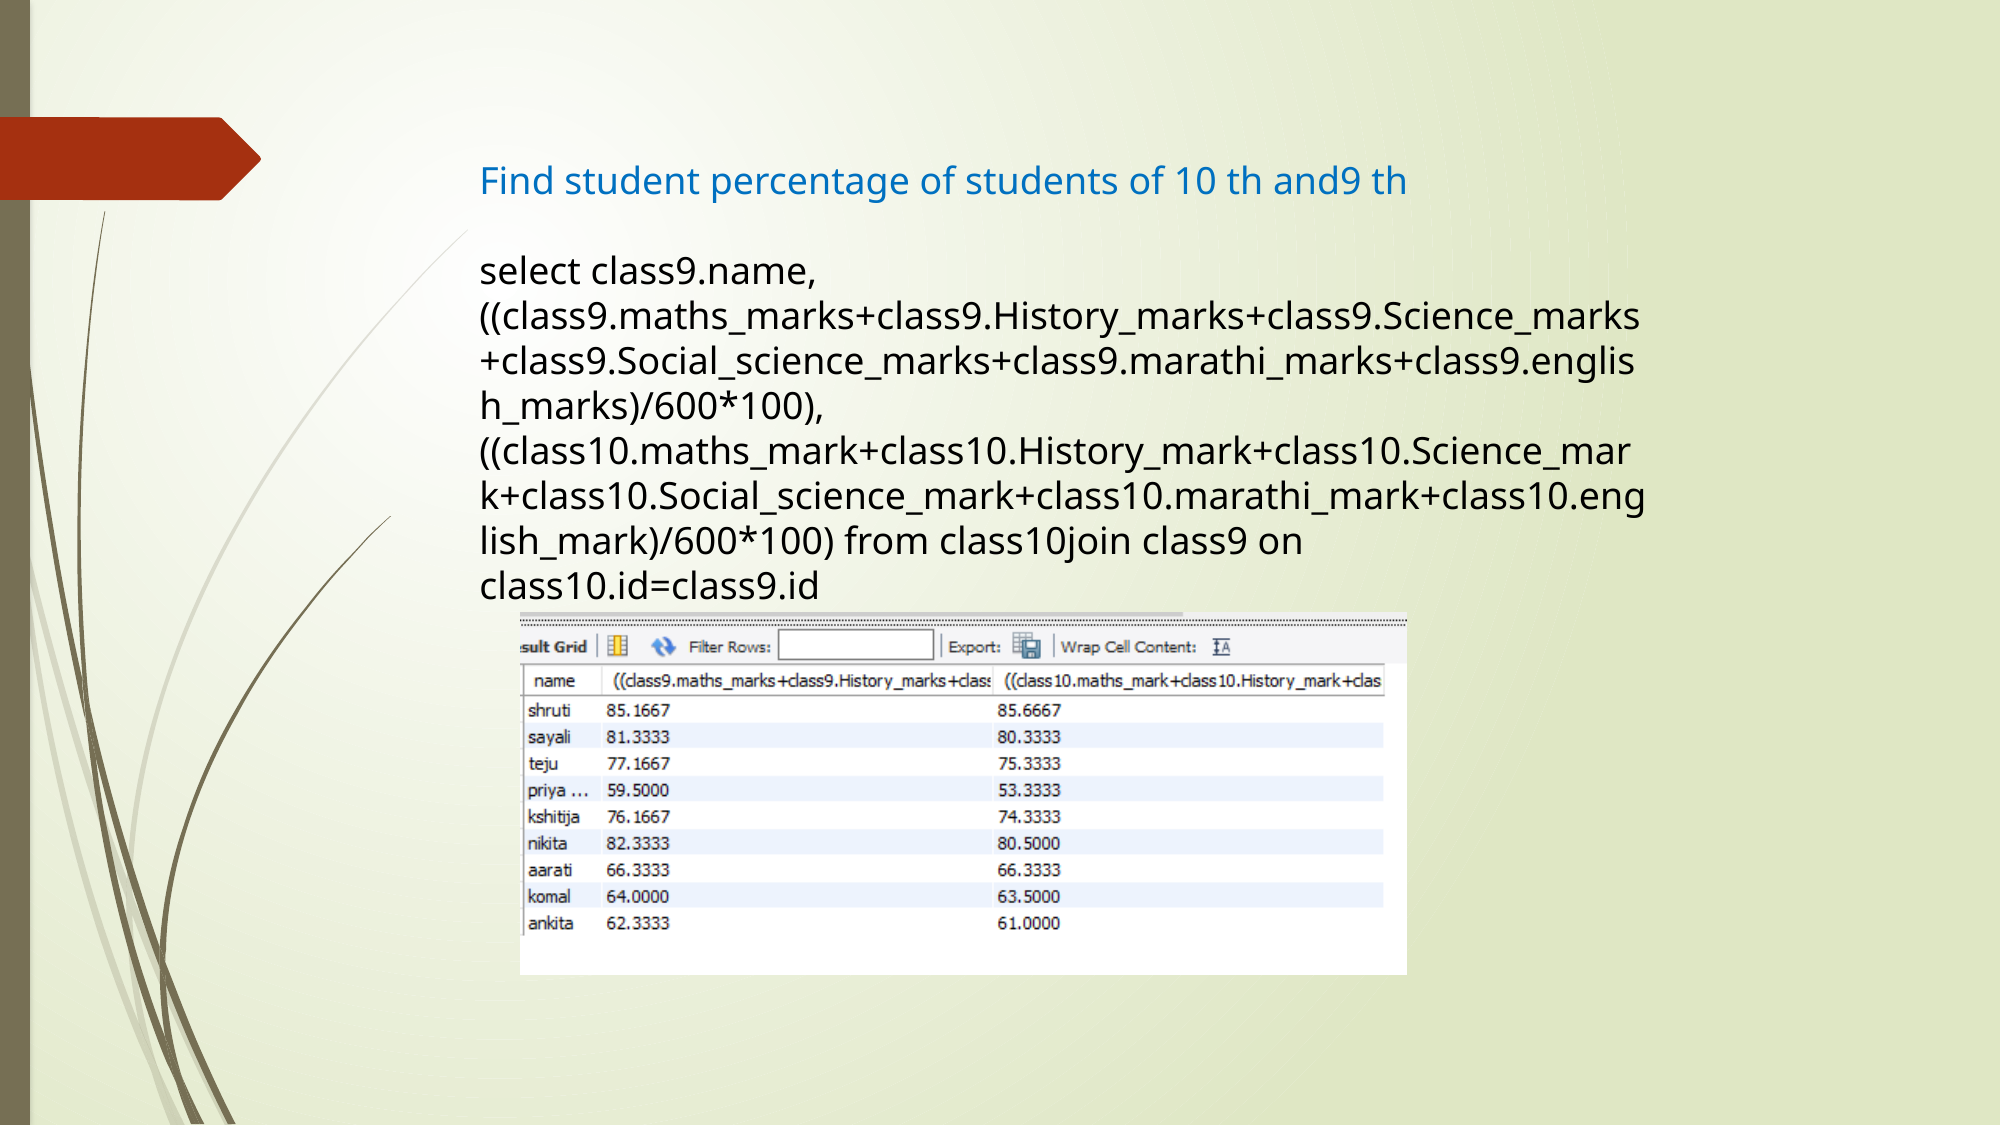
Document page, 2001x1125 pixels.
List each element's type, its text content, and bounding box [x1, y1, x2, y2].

text_box Find student percentage of students of 10 th and9 th select class9.name,((class9.maths_marks+class9.History_marks+class9.Science_marks+class9.Social_science_marks+class9.marathi_marks+class9.english_marks)/600*100),((class10.maths_mark+class10.History_mark+class10.Science_mark+class10.Social_science_mark+class10.marathi_mark+class10.english_mark)/600*100) from class10join class9 on class10.id=class9.id [464, 149, 1663, 615]
picture [520, 612, 1407, 976]
